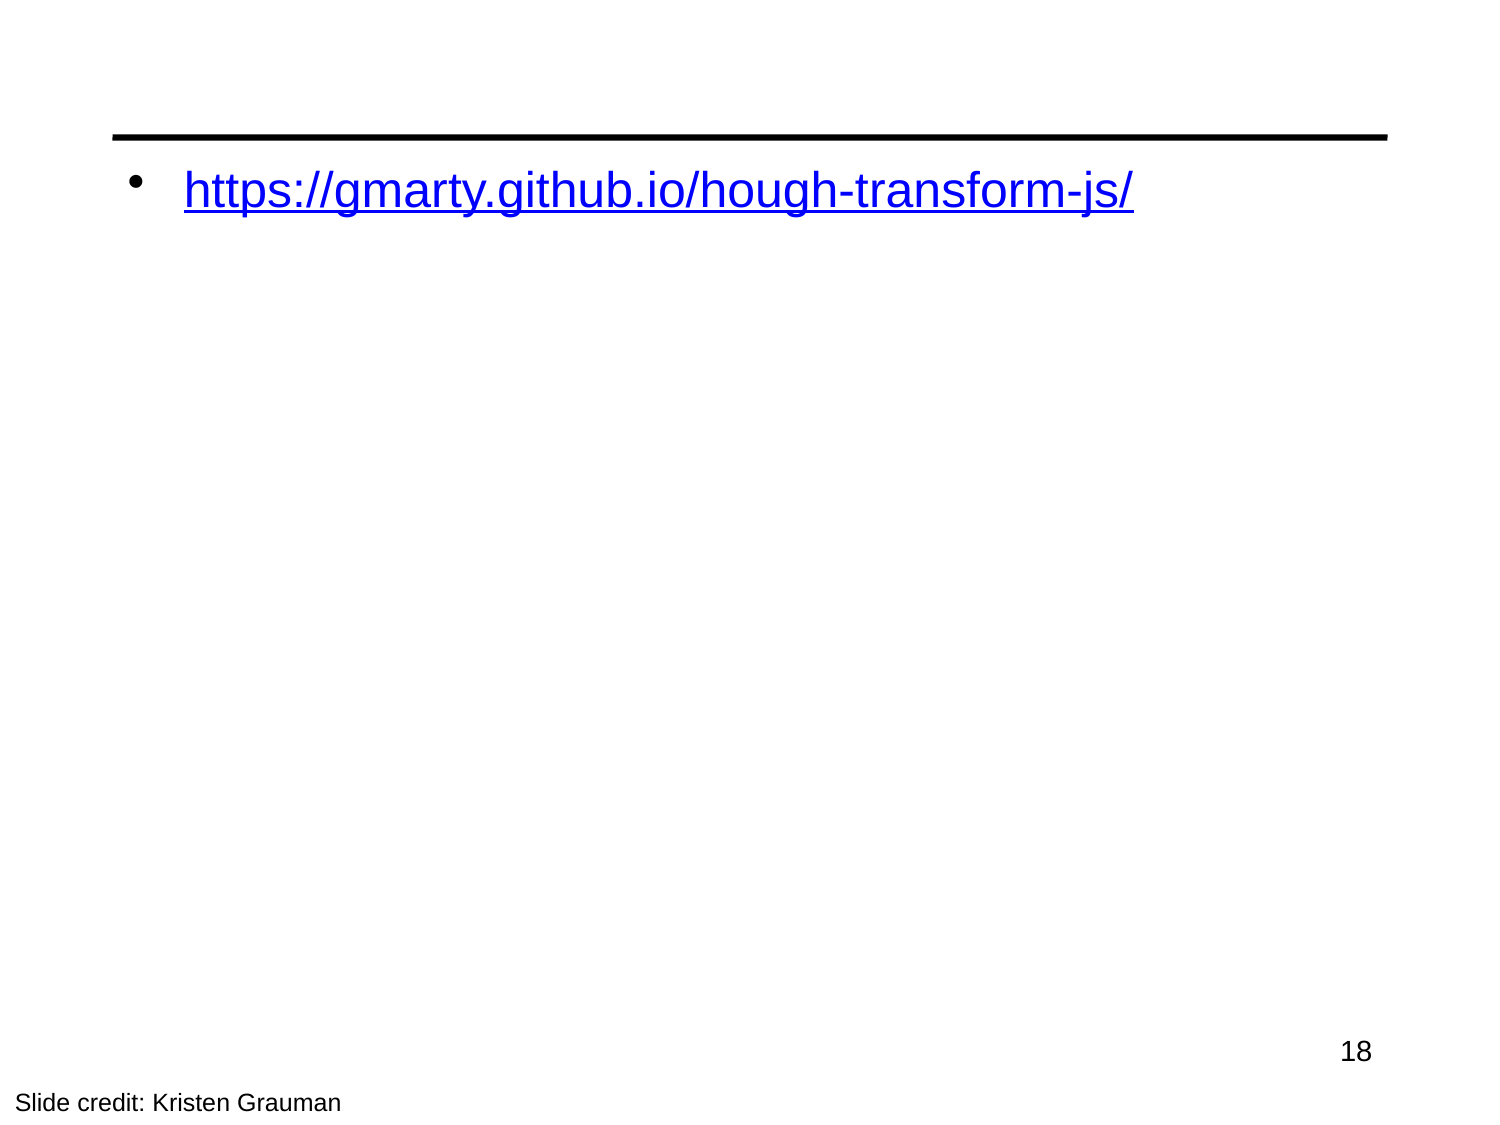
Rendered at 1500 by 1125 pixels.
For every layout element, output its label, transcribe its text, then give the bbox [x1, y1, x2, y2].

text_box Slide credit: Kristen Grauman [0, 1079, 975, 1125]
slide_number 18 [1074, 1024, 1388, 1101]
list https://gmarty.github.io/hough-transform-js/ [112, 149, 1388, 1013]
